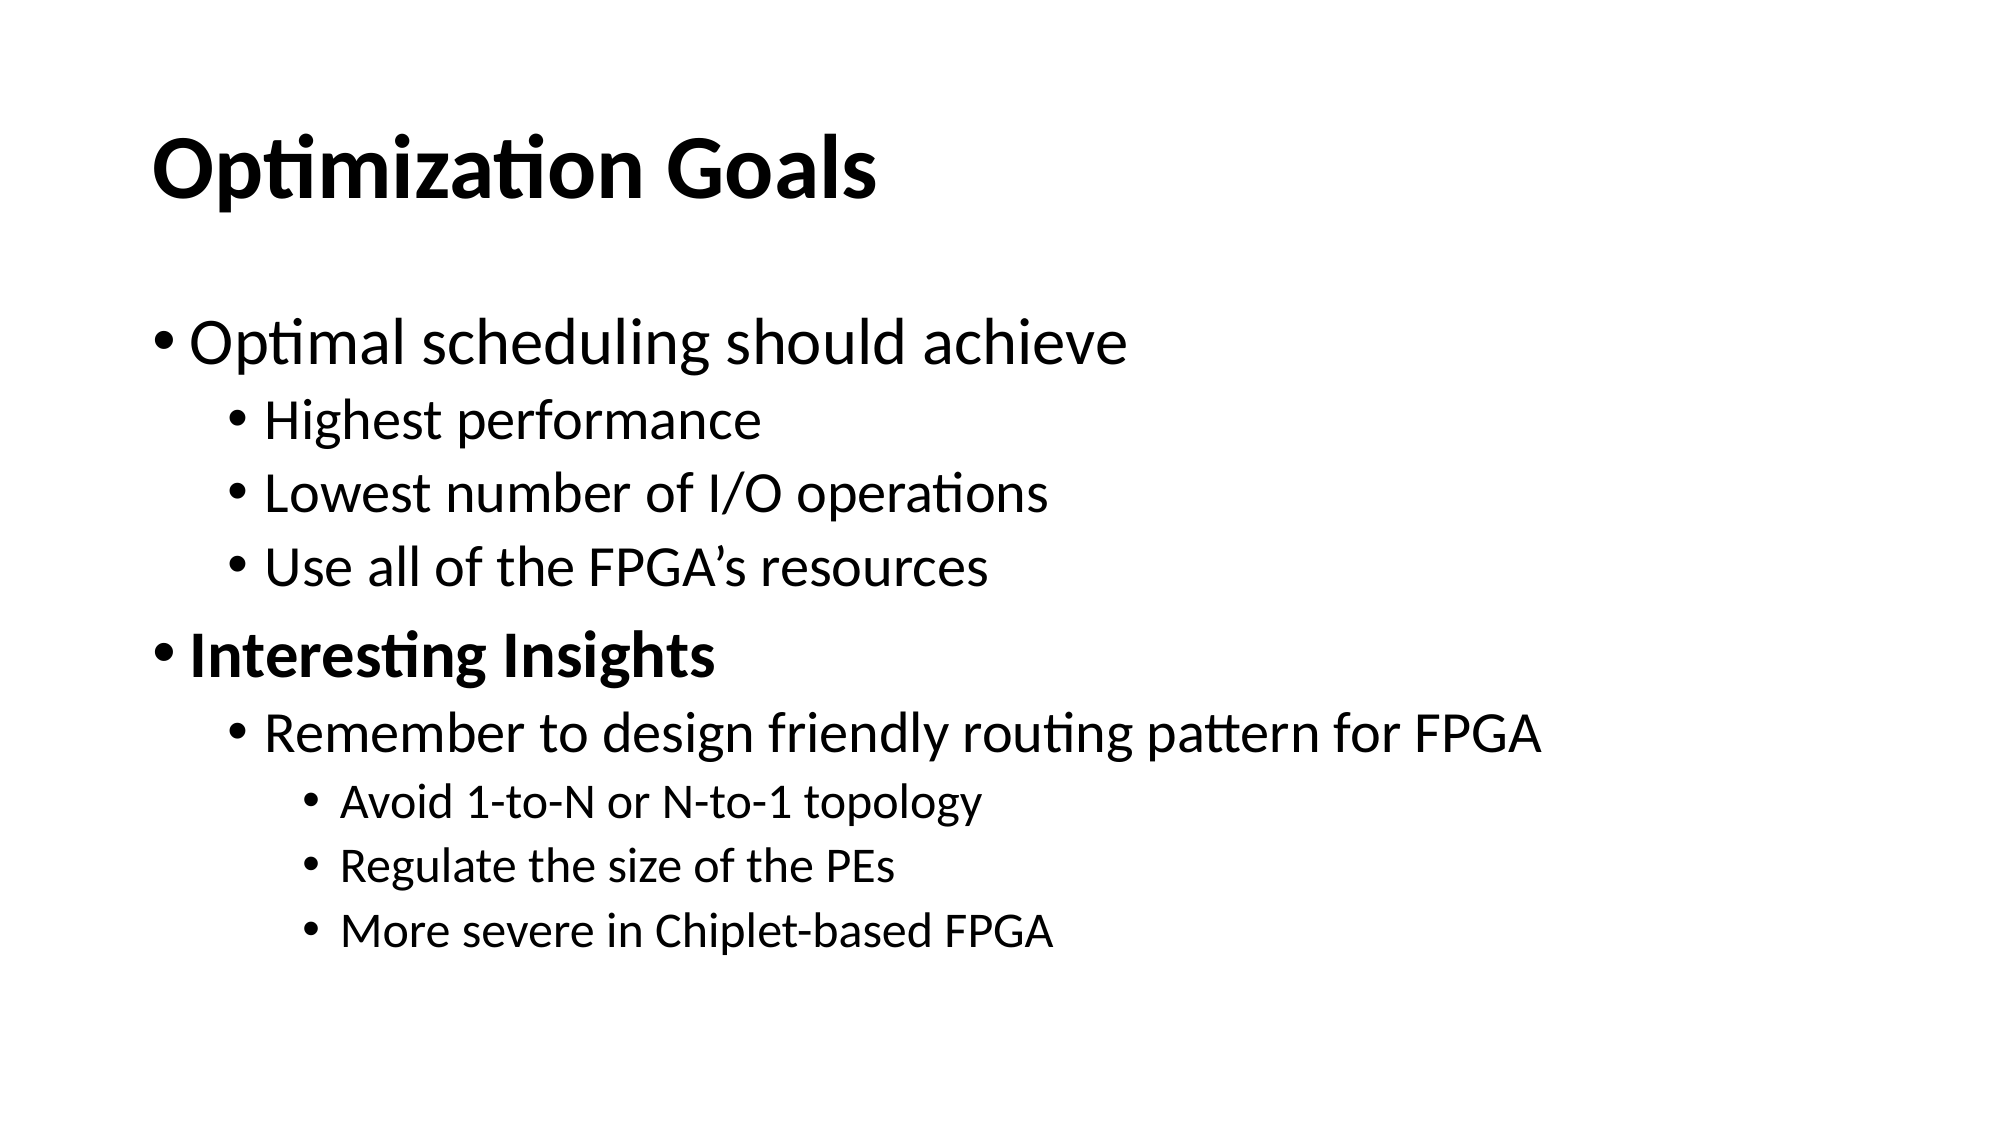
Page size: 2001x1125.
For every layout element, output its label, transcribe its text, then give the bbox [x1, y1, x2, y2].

list Optimal scheduling should achieve Highest performance Lowest number of I/O operations Use all of the FPGA’s resources Interesting Insights Remember to design friendly routing pattern for FPGA Avoid 1-to-N or N-to-1 topology Regulate the size of the PEs More severe in Chiplet-based FPGA [137, 299, 1863, 1066]
title Optimization Goals [137, 59, 1863, 278]
